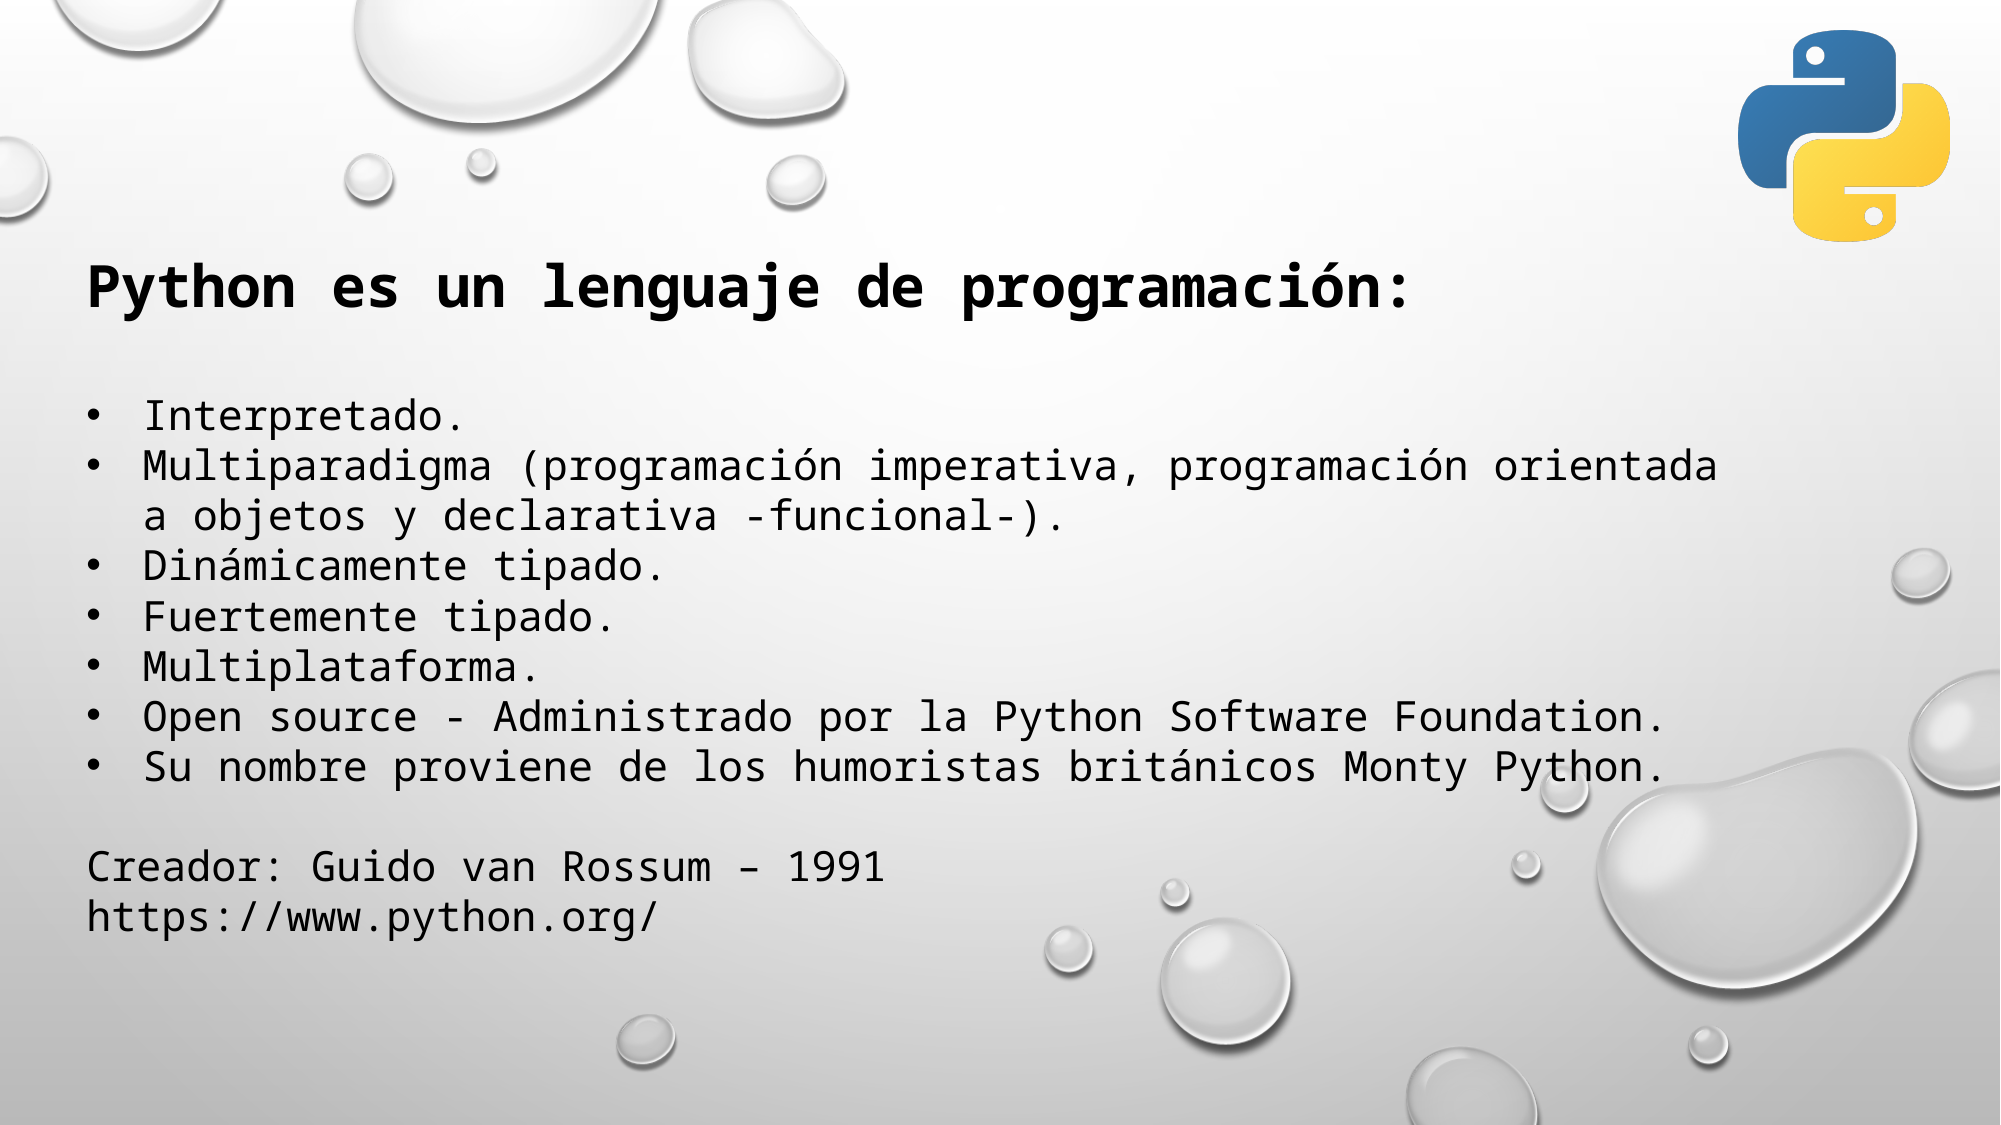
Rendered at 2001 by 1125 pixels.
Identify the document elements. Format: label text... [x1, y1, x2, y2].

text_box Python es un lenguaje de programación: Interpretado. Multiparadigma (programación imperativa, programación orientada a objetos y declarativa -funcional-). Dinámicamente tipado. Fuertemente tipado. Multiplataforma. Open source - Administrado por la Python Software Foundation. Su nombre proviene de los humoristas británicos Monty Python. Creador: Guido van Rossum – 1991 https://www.python.org/ [71, 241, 1739, 992]
picture [0, 0, 2000, 1125]
